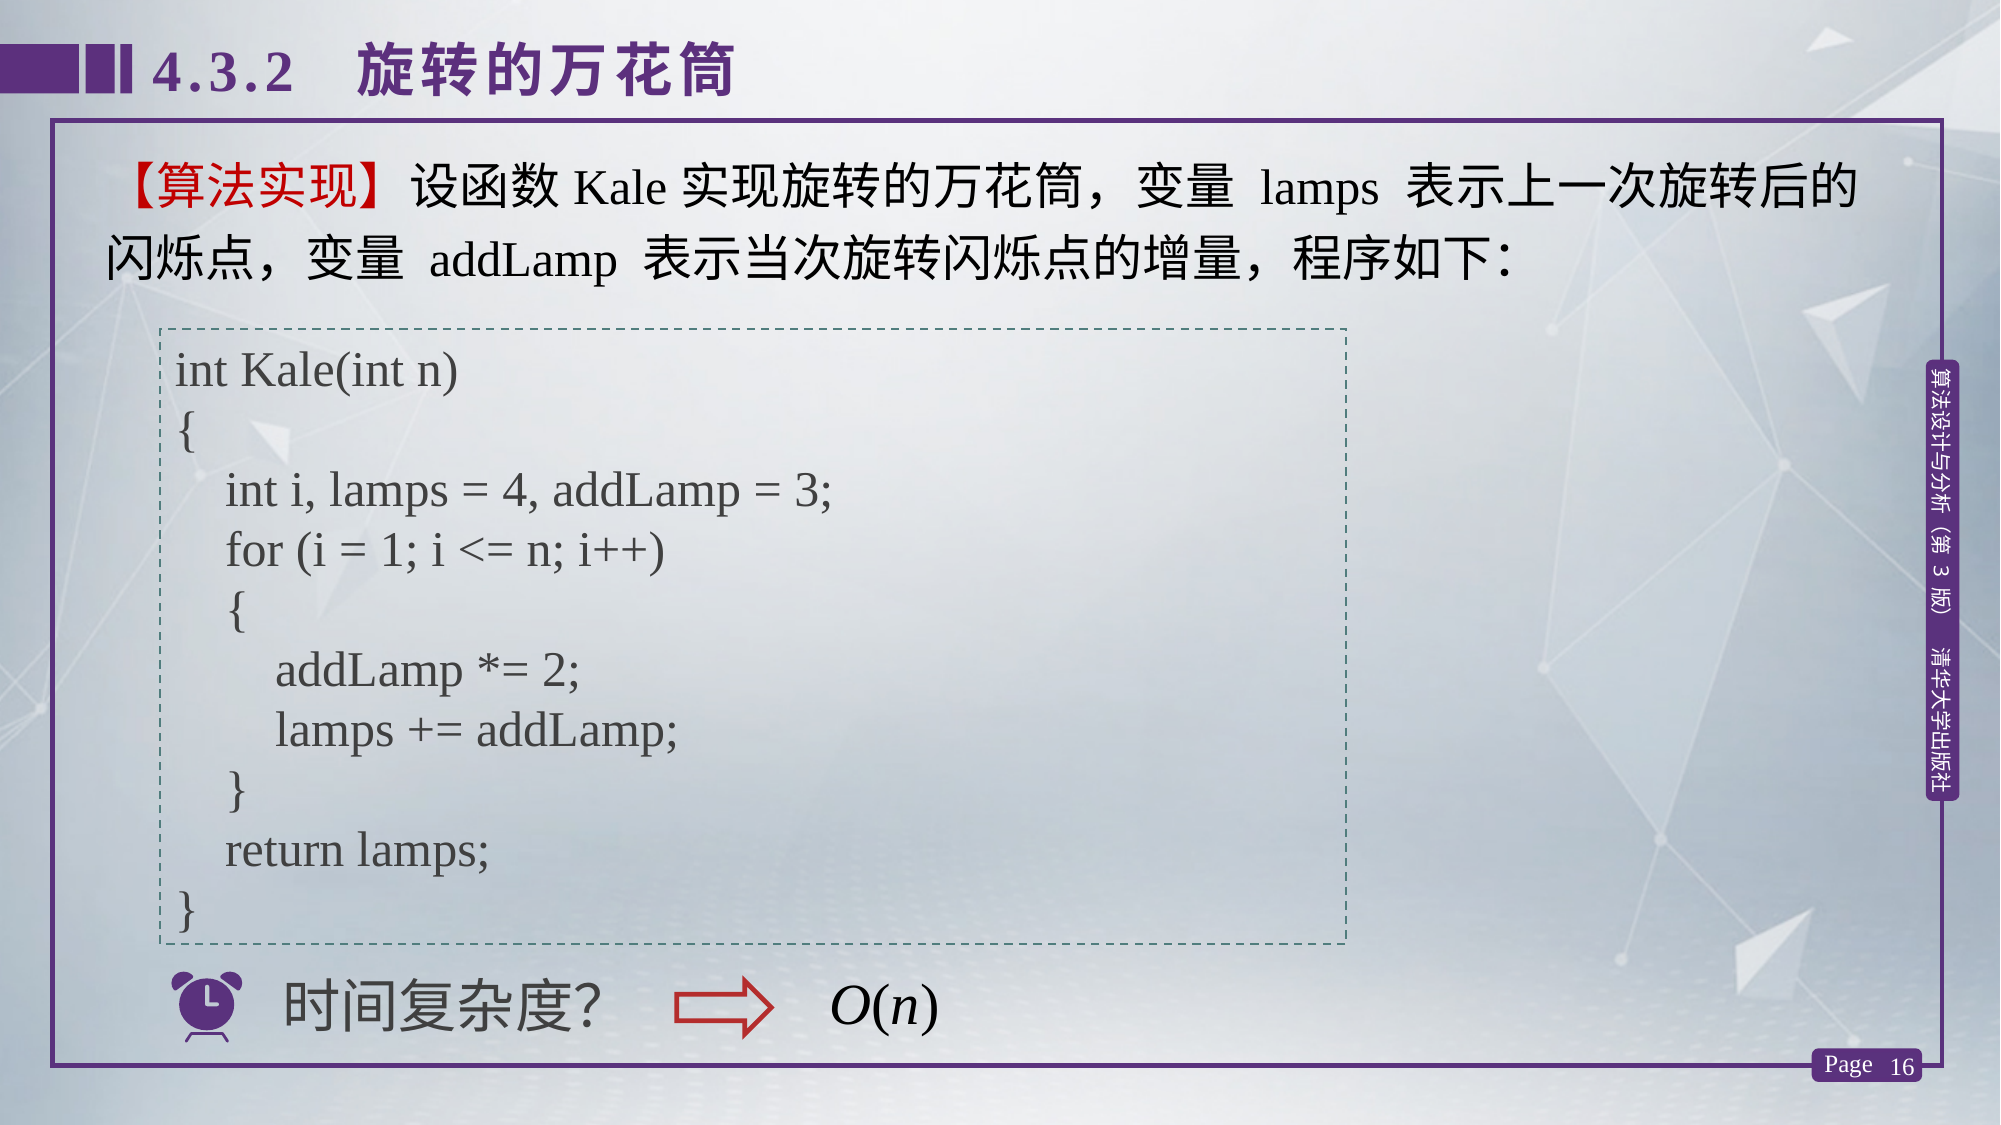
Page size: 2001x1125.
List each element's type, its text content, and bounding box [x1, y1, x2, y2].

text_box 【算法实现】设函数Kale实现旋转的万花筒，变量 lamps 表示上一次旋转后的闪烁点，变量 addLamp 表示当次旋转闪烁点的增量，程序如下： [91, 135, 1875, 294]
picture [0, 0, 2000, 1125]
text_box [171, 961, 677, 1048]
text_box int Kale(int n) { int i, lamps = 4, addLamp = 3; for (i = 1; i <= n; i++) { addLamp *= 2; lamps += addLamp; } return lamps; } [160, 329, 1347, 944]
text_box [676, 958, 1059, 1045]
text_box 4.3.2 旋转的万花筒 [137, 26, 1435, 111]
